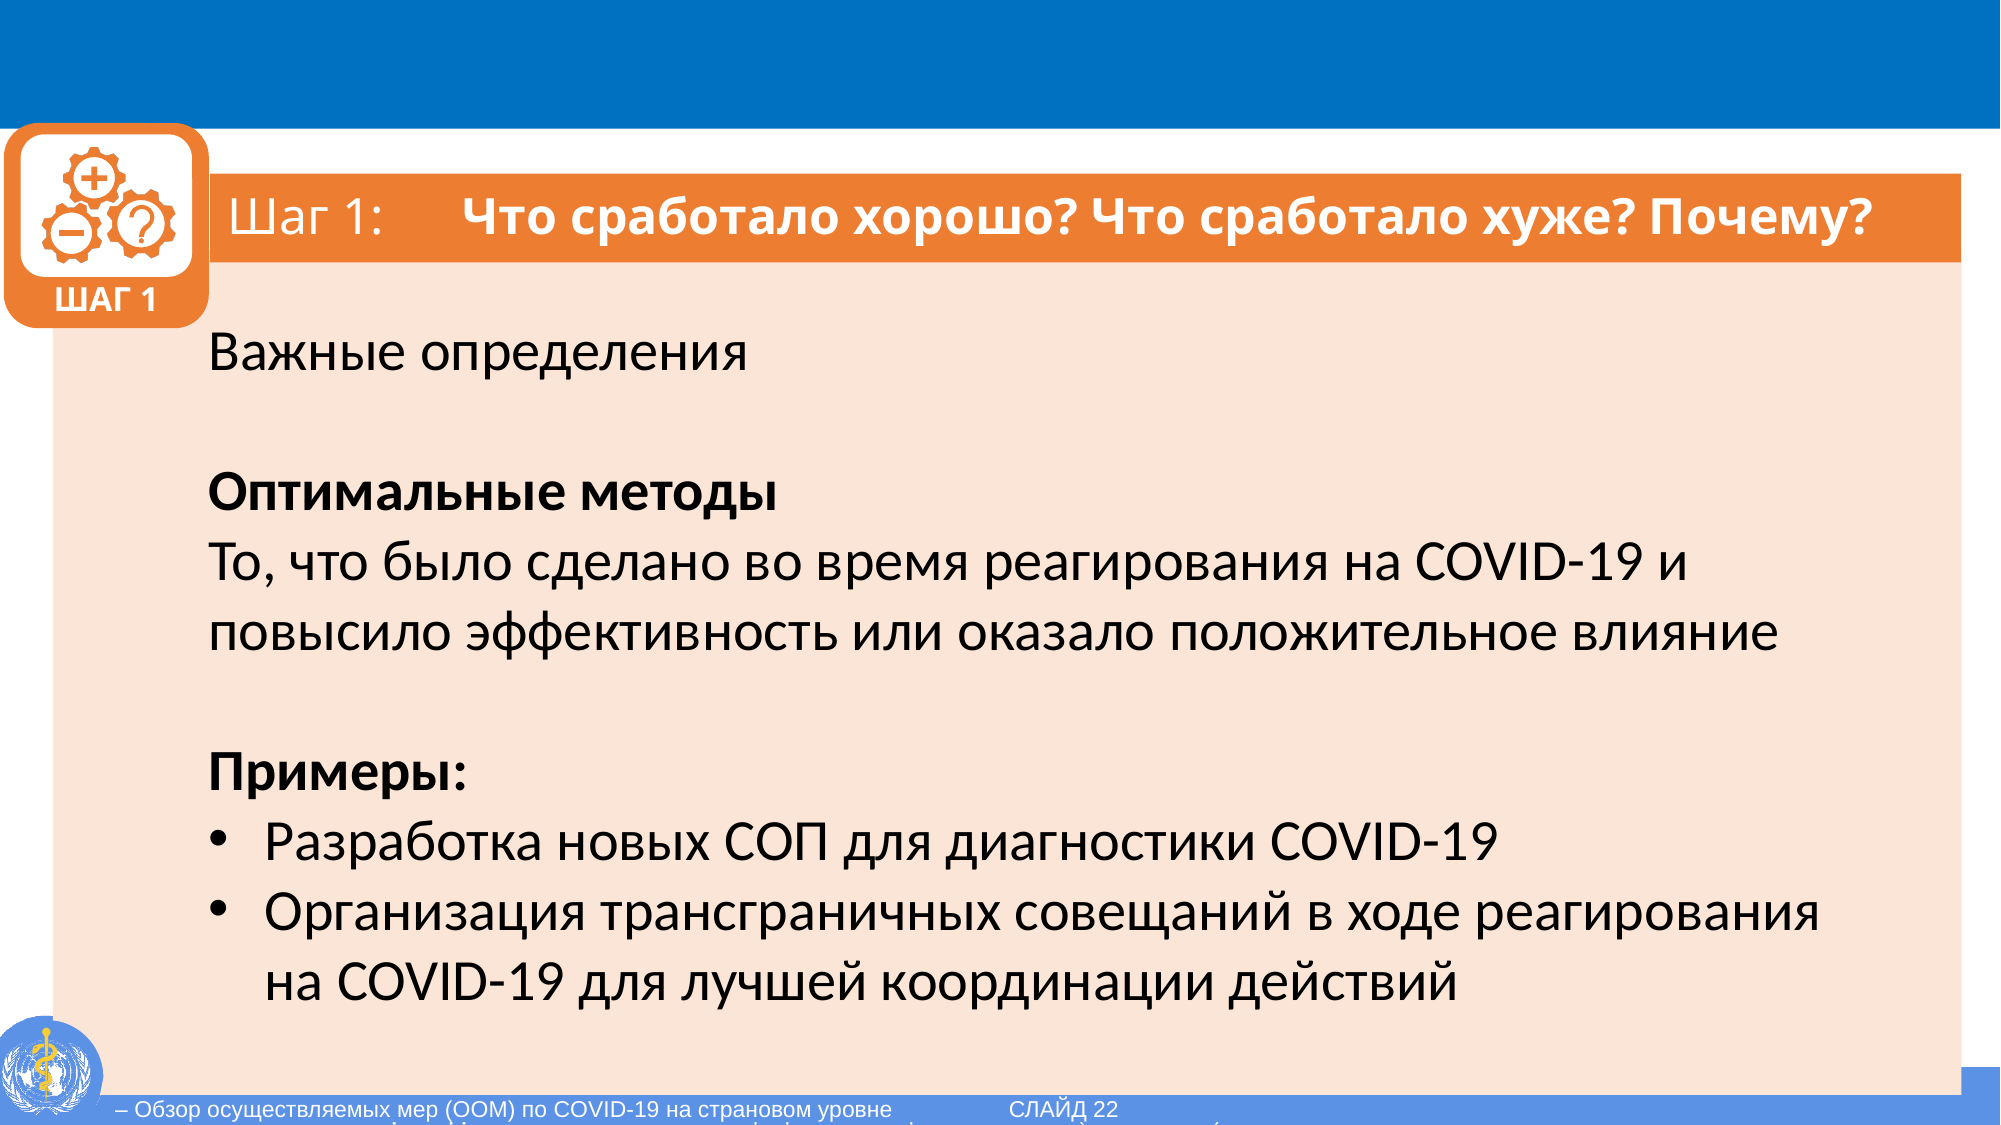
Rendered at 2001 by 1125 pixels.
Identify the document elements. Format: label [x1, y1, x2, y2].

text_box [3, 122, 209, 329]
picture [0, 1002, 158, 1125]
text_box [52, 173, 1962, 1095]
